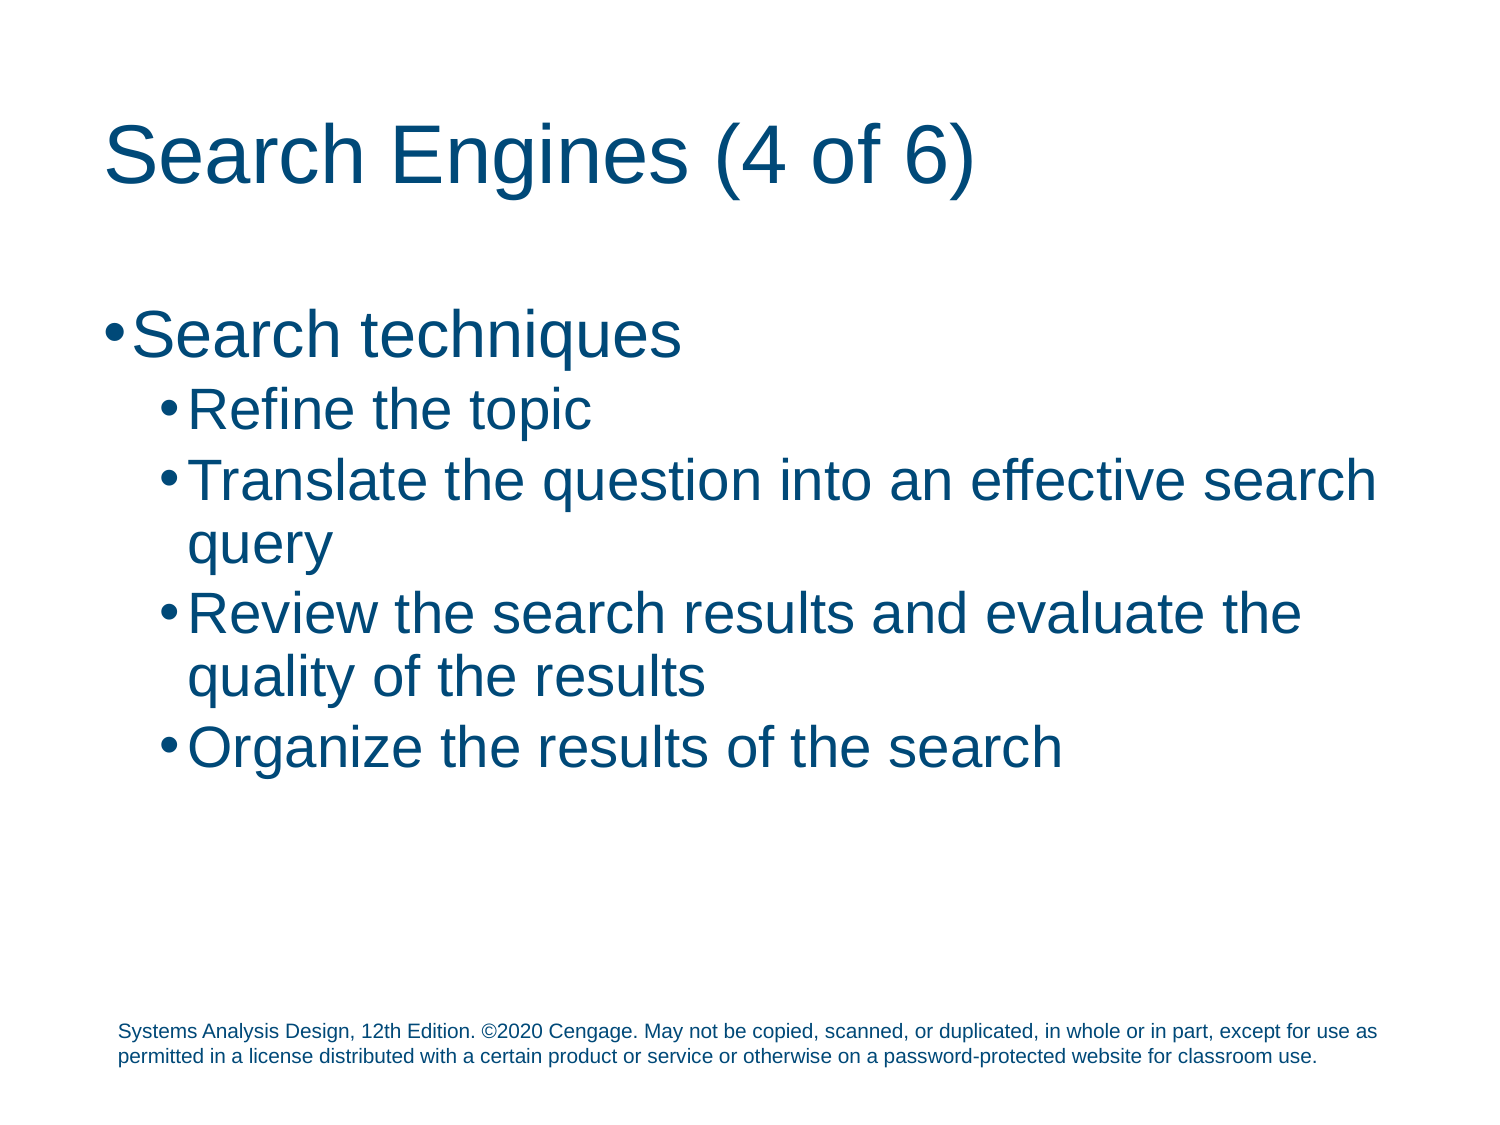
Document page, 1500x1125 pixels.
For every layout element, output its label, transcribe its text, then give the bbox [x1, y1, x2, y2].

list Search techniques Refine the topic Translate the question into an effective search query Review the search results and evaluate the quality of the results Organize the results of the search [103, 299, 1397, 1009]
title Search Engines (4 of 6) [103, 111, 1397, 243]
footer Systems Analysis Design, 12th Edition. ©2020 Cengage. May not be copied, scanned, or duplicated, in whole or in part, except for use as permitted in a license distributed with a certain product or service or otherwise on a password-protected website for classroom use. [103, 1009, 1397, 1070]
